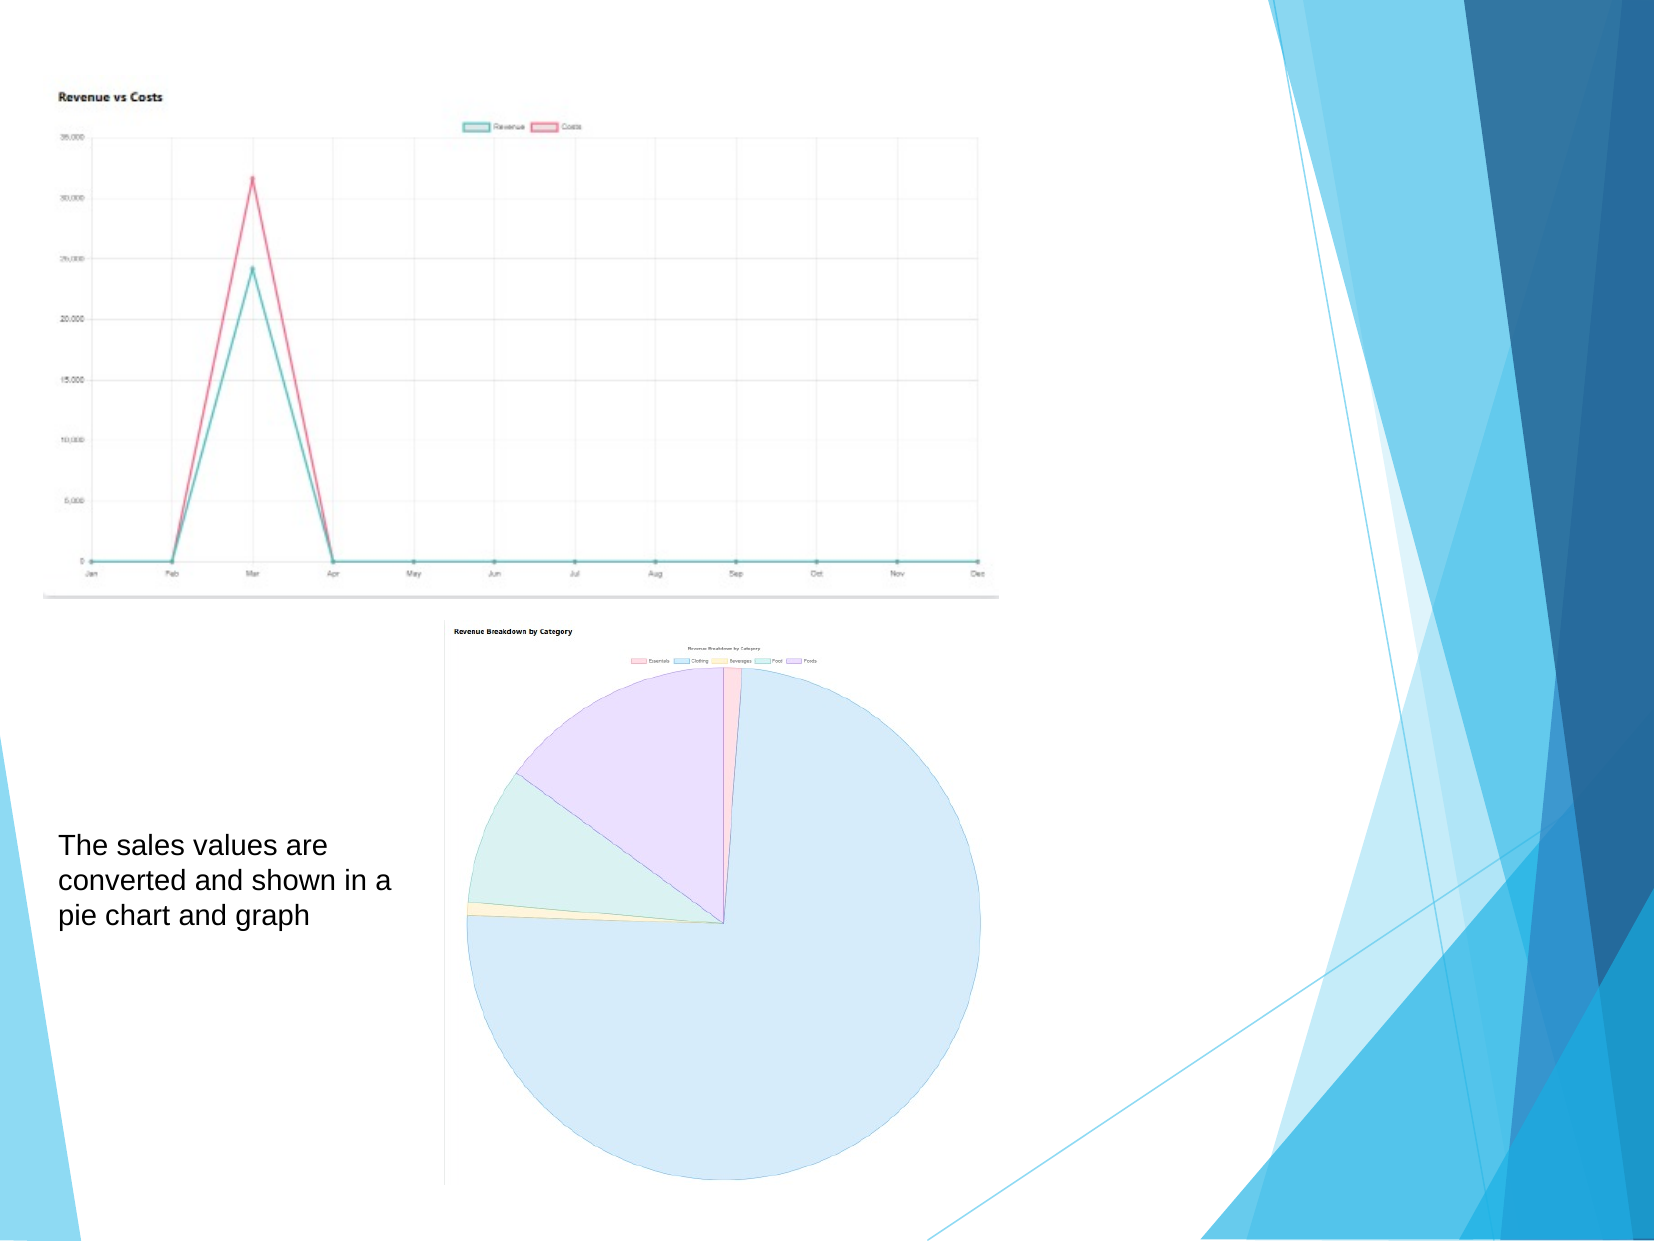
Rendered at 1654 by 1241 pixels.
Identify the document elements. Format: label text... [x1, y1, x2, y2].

picture [43, 75, 999, 600]
text_box The sales values are converted and shown in a pie chart and graph [43, 819, 437, 984]
picture [443, 619, 999, 1186]
